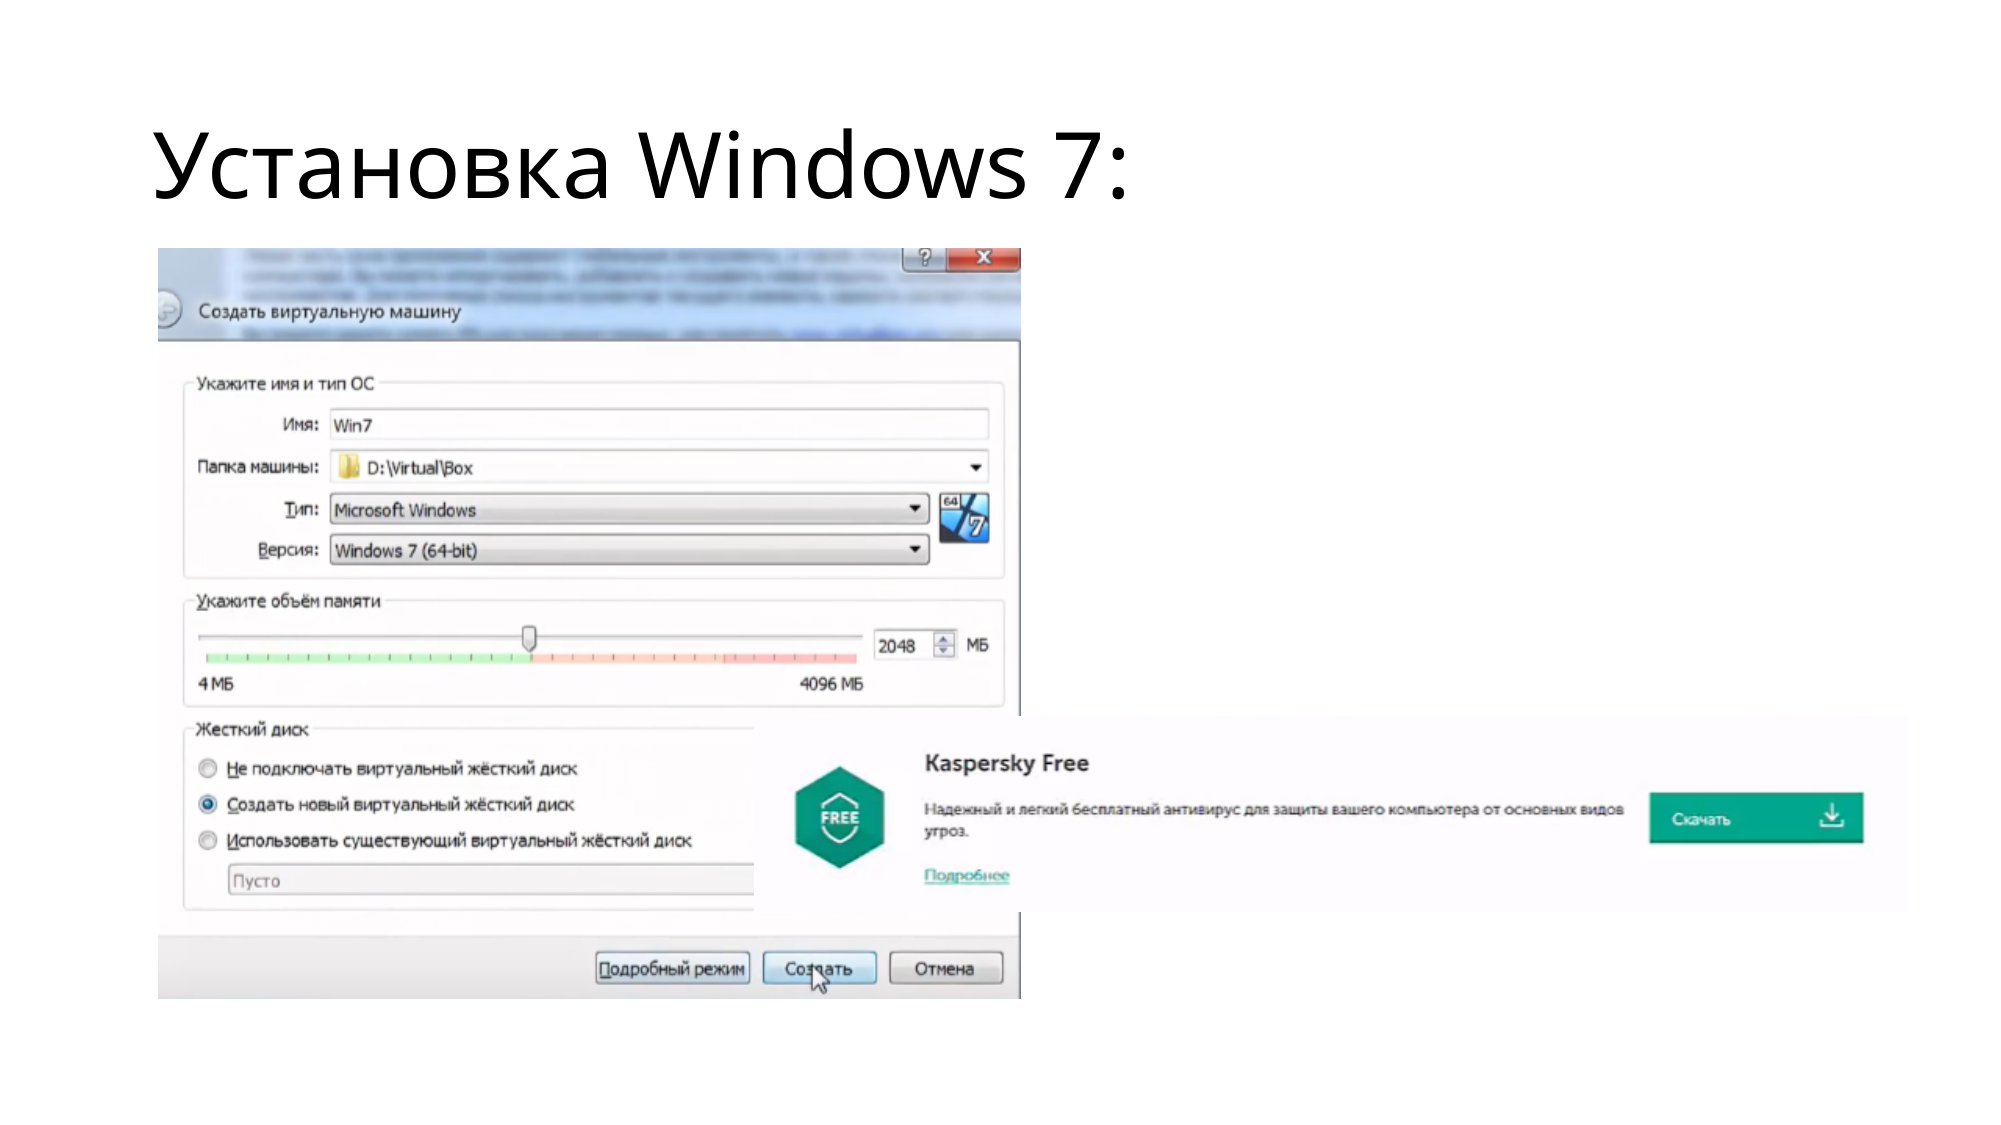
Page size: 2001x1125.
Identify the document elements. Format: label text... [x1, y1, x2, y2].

picture [158, 248, 1908, 999]
title Установка Windows 7: [137, 59, 1863, 278]
